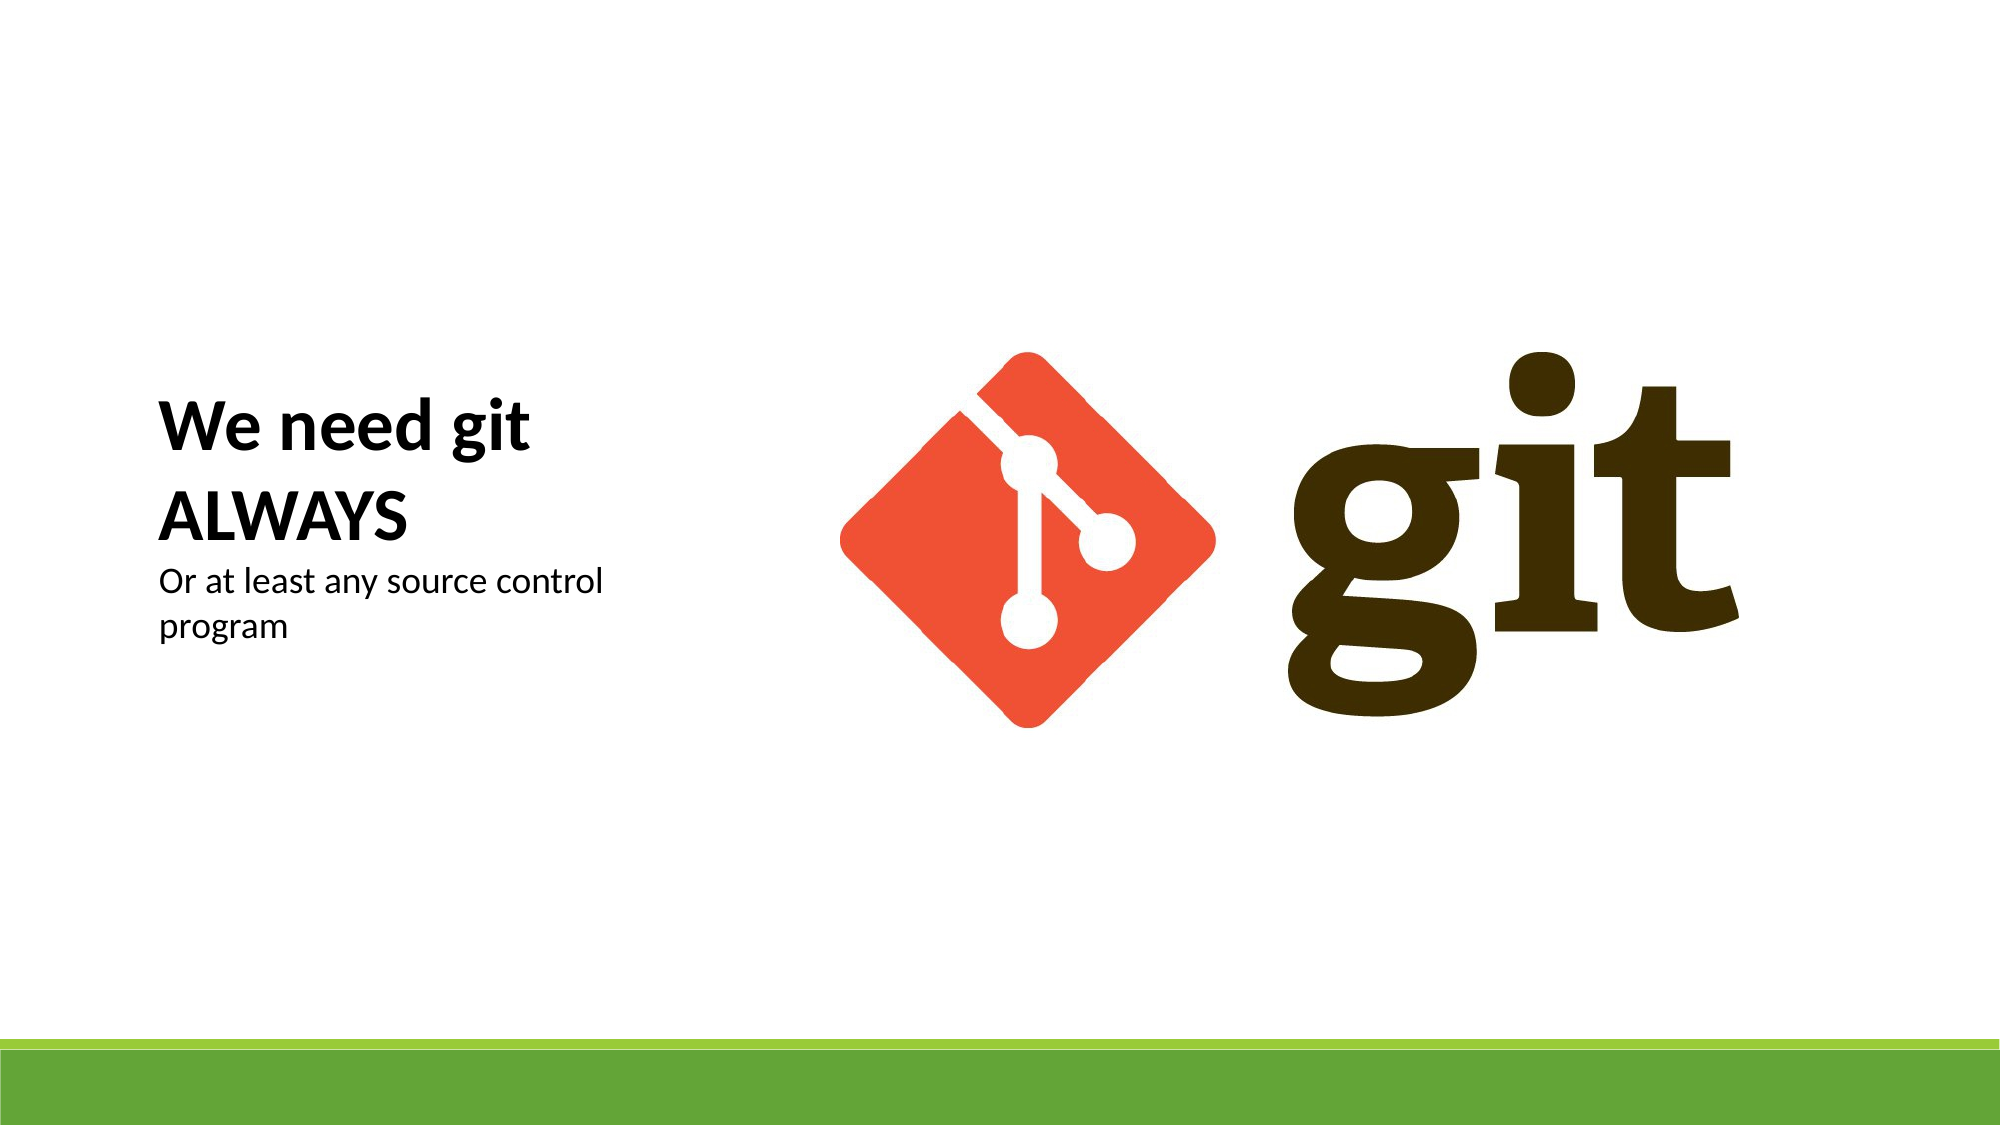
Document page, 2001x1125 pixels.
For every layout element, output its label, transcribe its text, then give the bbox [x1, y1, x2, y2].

picture [840, 89, 1740, 989]
text_box We need git ALWAYS Or at least any source control program [144, 368, 686, 654]
